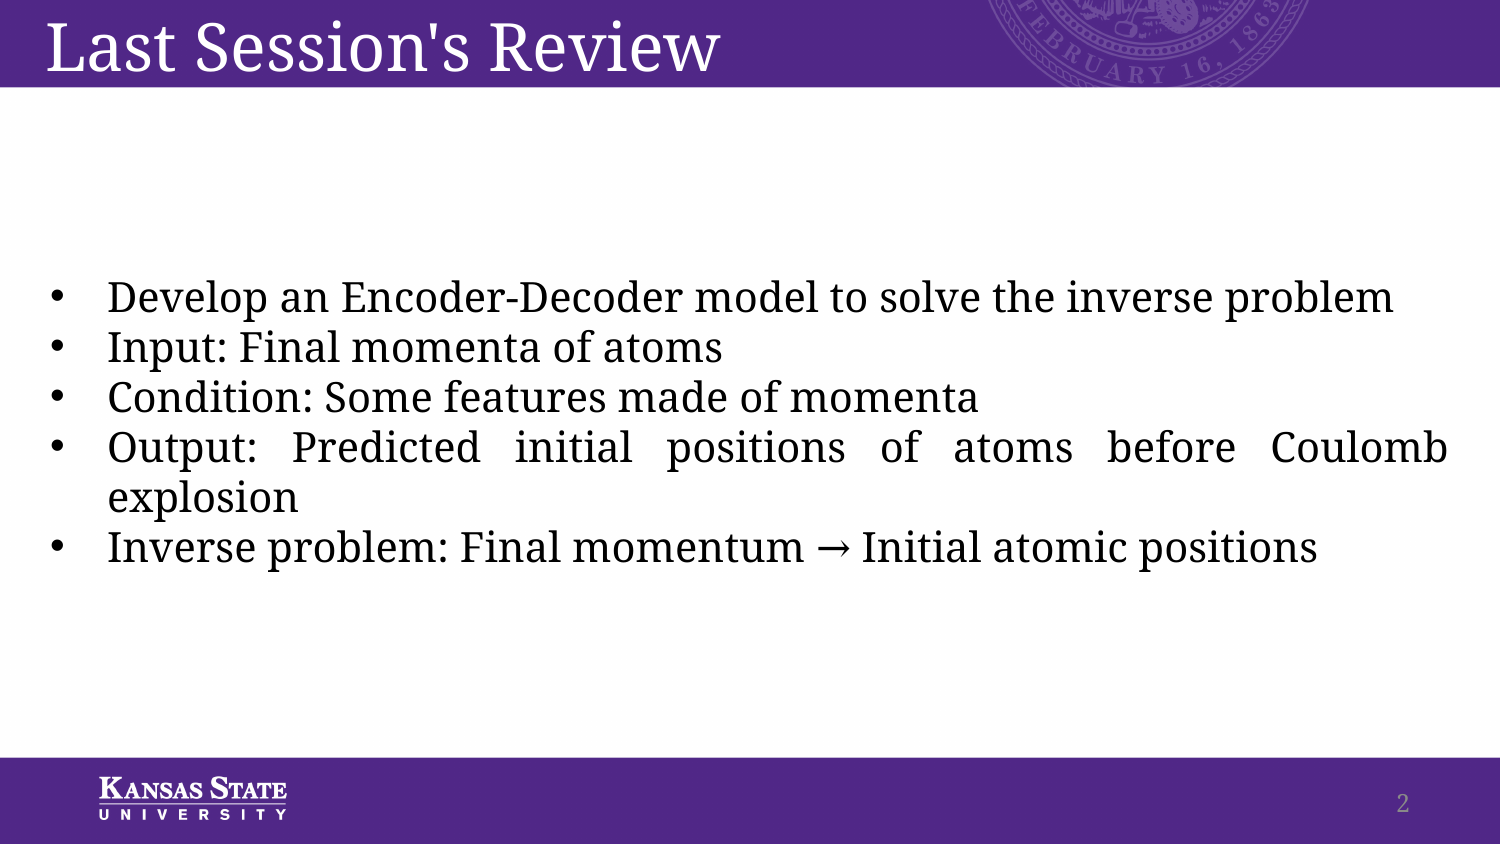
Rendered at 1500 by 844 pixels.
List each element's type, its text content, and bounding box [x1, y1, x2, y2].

text_box Develop an Encoder-Decoder model to solve the inverse problem Input: Final momenta of atoms Condition: Some features made of momenta Output: Predicted initial positions of atoms before Coulomb explosion Inverse problem: Final momentum → Initial atomic positions [35, 262, 1465, 628]
picture [0, 0, 1500, 844]
title Last Session's Review [30, 7, 1380, 83]
slide_number 2 [1074, 782, 1425, 828]
